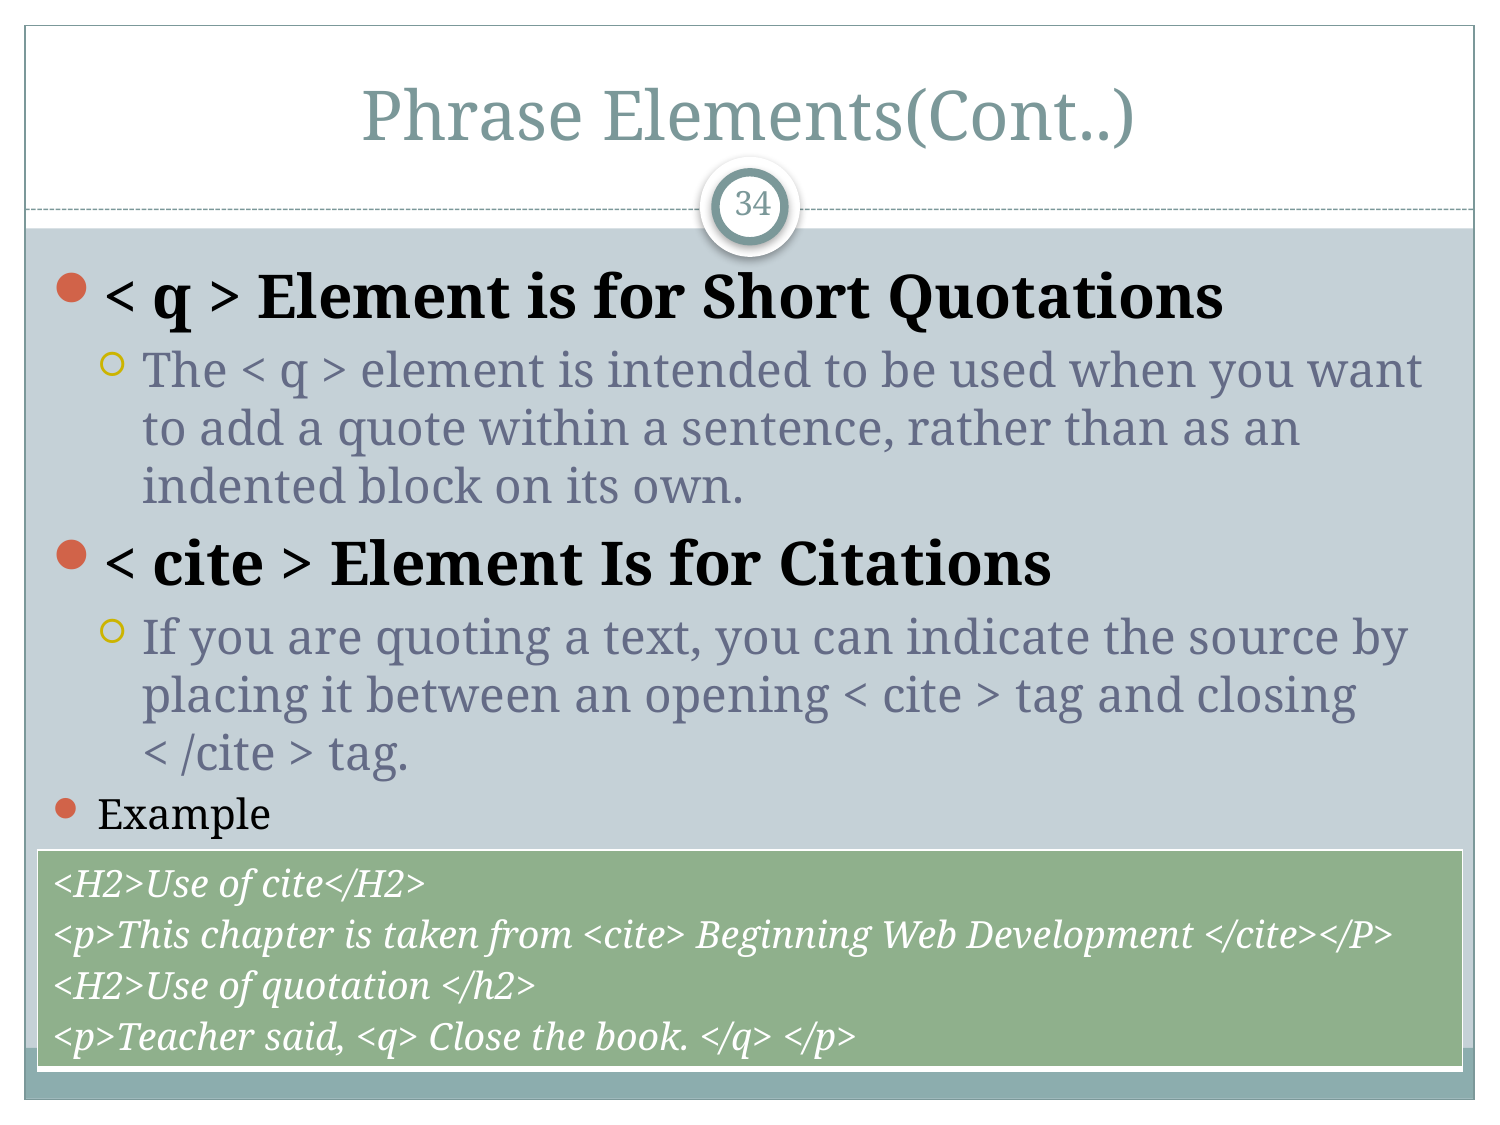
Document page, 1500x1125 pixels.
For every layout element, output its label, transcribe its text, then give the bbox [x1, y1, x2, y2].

slide_number 34 [715, 168, 791, 241]
list < q > Element is for Short Quotations The < q > element is intended to be used when you want to add a quote within a sentence, rather than as an indented block on its own. < cite > Element Is for Citations If you are quoting a text, you can indicate the source by placing it between an opening < cite > tag and closing < /cite > tag. Example [37, 250, 1463, 849]
title Phrase Elements(Cont..) [49, 37, 1450, 162]
table_header <H2>Use of cite</H2> <p>This chapter is taken from <cite> Beginning Web Development </cite></P> <H2>Use of quotation </h2> <p>Teacher said, <q> Close the book. </q> </p> [38, 851, 1462, 1066]
